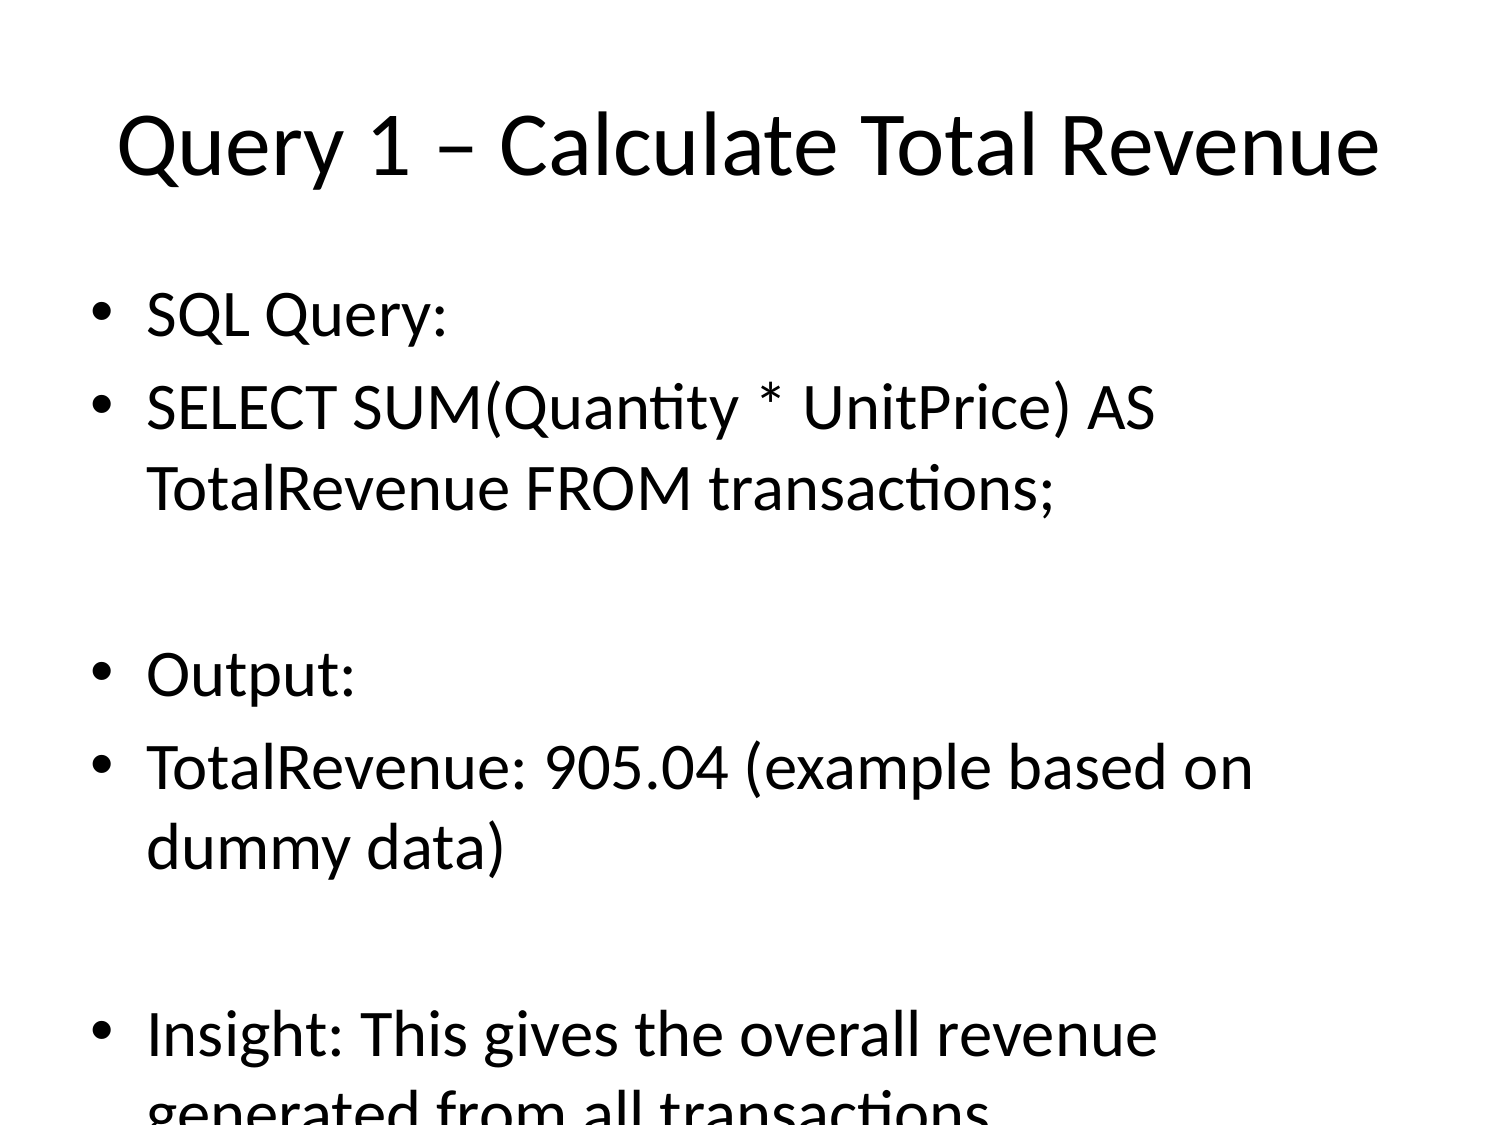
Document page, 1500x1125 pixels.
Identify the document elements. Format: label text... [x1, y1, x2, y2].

list SQL Query: SELECT SUM(Quantity * UnitPrice) AS TotalRevenue FROM transactions; Output: TotalRevenue: 905.04 (example based on dummy data) Insight: This gives the overall revenue generated from all transactions. [75, 262, 1425, 1005]
title Query 1 – Calculate Total Revenue [75, 45, 1425, 233]
